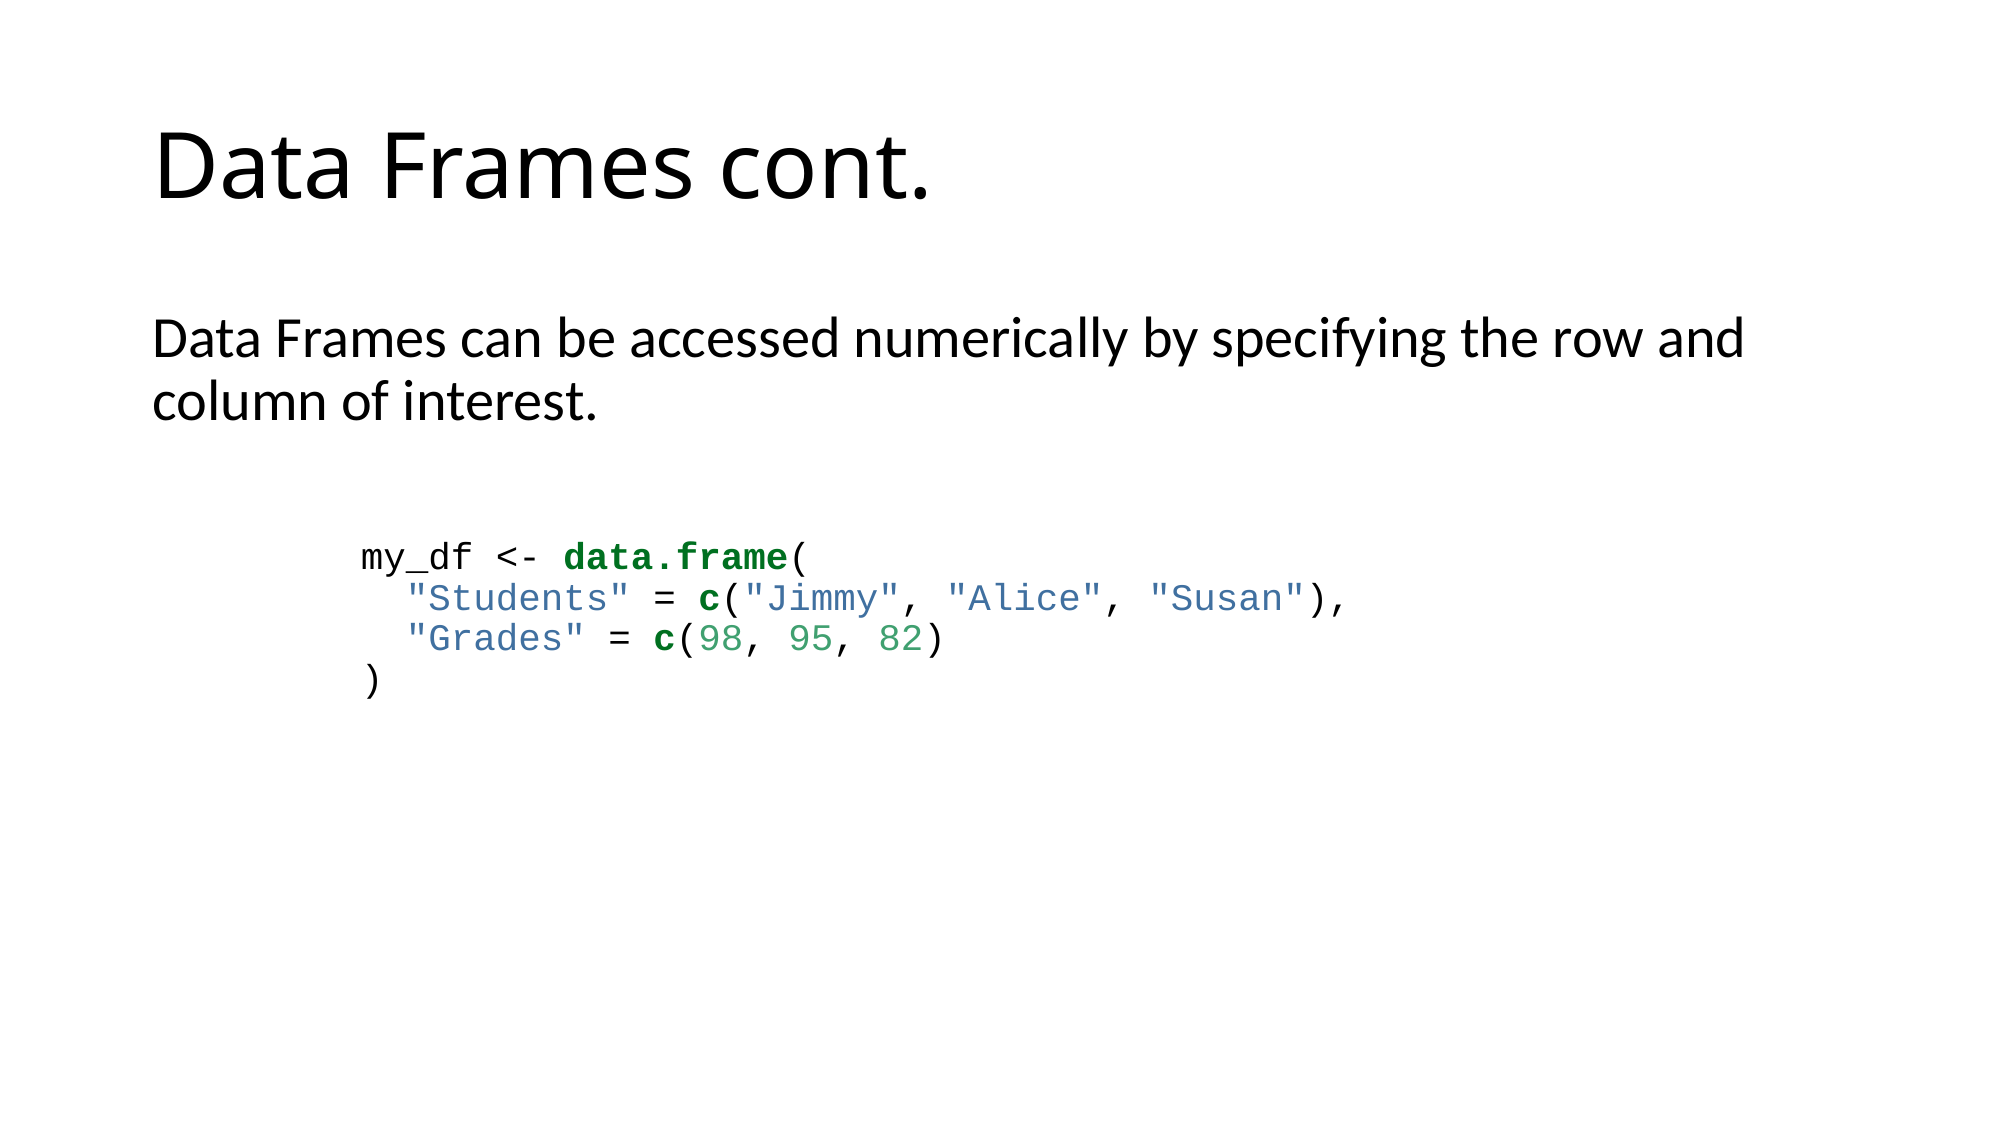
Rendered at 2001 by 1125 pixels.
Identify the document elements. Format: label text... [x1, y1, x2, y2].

list Data Frames can be accessed numerically by specifying the row and column of interest. my_df <- data.frame( "Students" = c("Jimmy", "Alice", "Susan"), "Grades" = c(98, 95, 82) ) [137, 299, 1863, 1014]
title Data Frames cont. [137, 59, 1863, 278]
